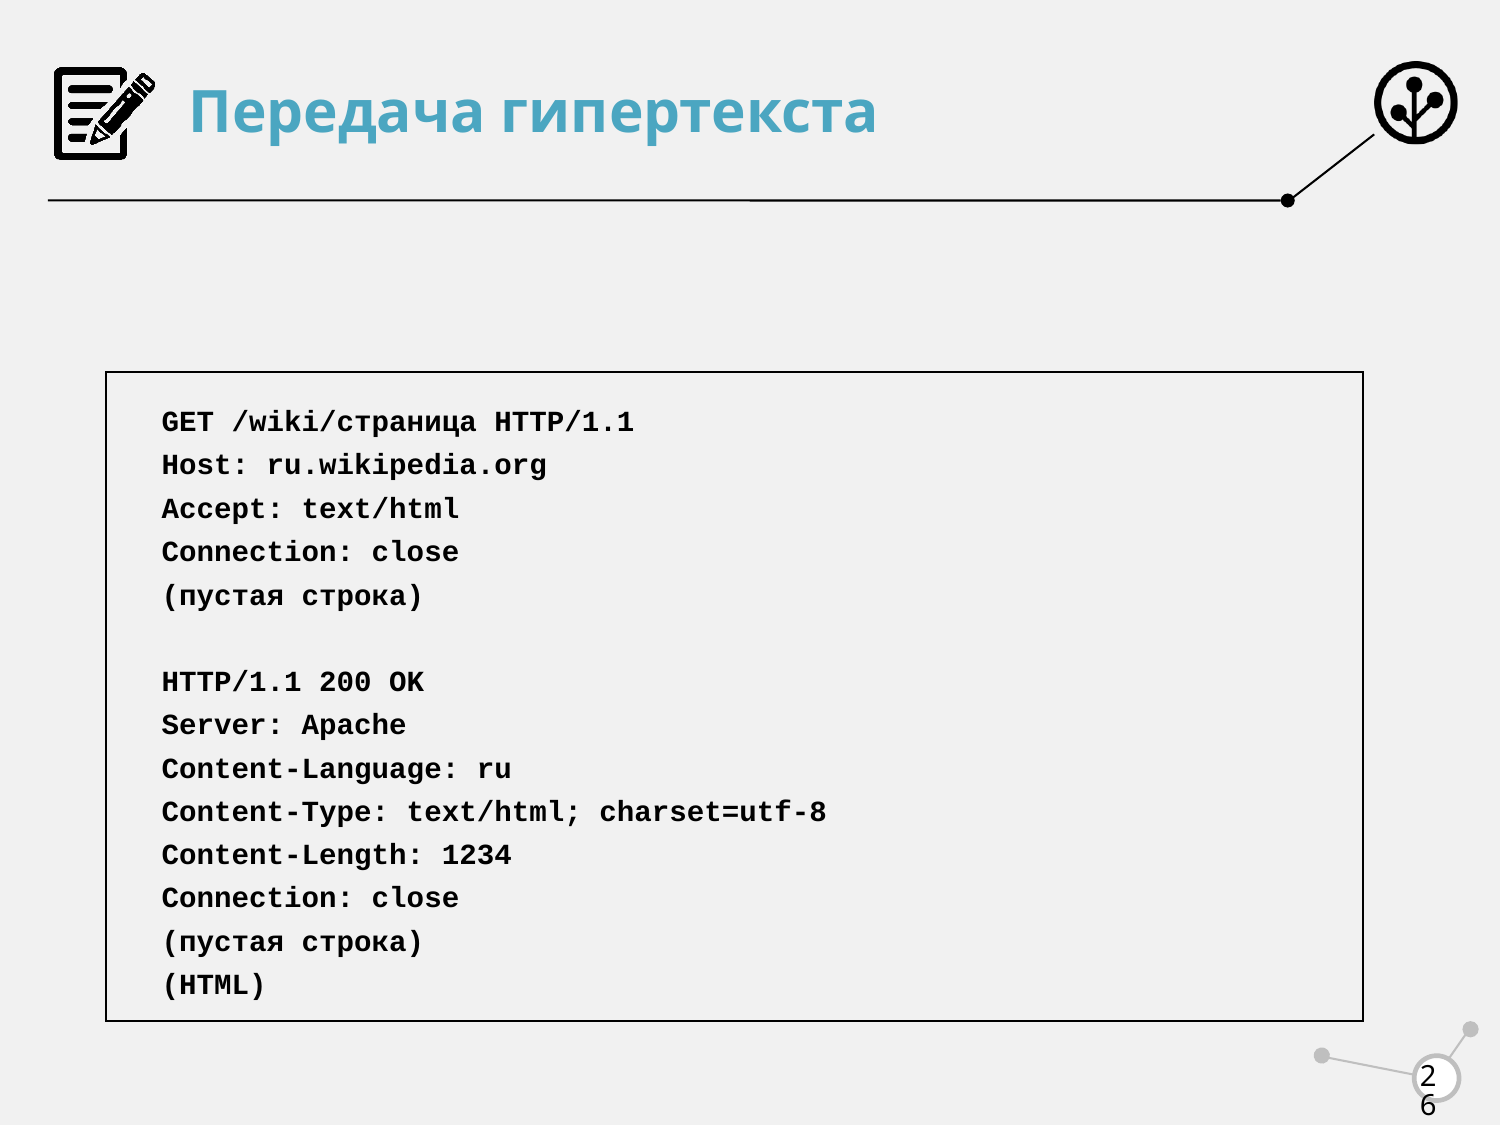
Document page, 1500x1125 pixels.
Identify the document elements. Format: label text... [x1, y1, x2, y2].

list GET /wiki/страница HTTP/1.1 Host: ru.wikipedia.org Accept: text/html Connection: close (пустая строка) HTTP/1.1 200 OK Server: Apache Content-Language: ru Content-Type: text/html; charset=utf-8 Content-Length: 1234 Connection: close (пустая строка) (HTML) [146, 395, 1339, 1000]
picture [1363, 24, 1464, 185]
slide_number 26 [1404, 1047, 1468, 1108]
title Передача гипертекста [173, 42, 1281, 185]
